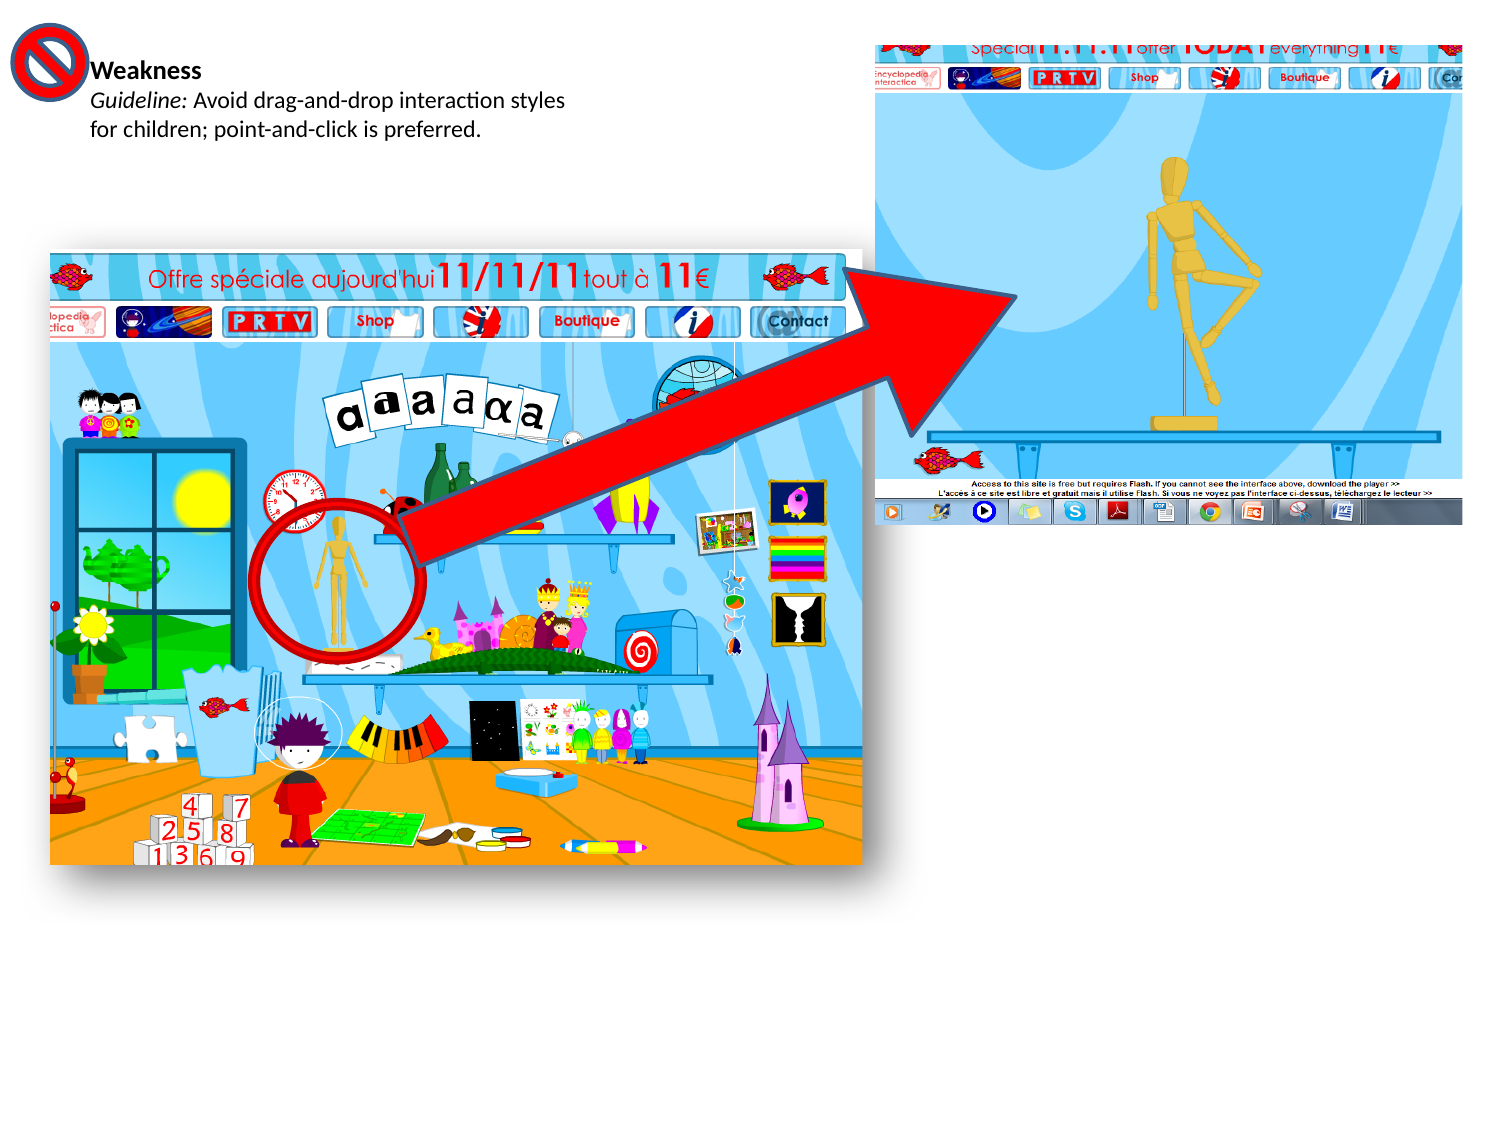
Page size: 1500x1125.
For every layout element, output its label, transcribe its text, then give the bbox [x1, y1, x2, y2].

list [49, 249, 863, 866]
title Weakness Guideline: Avoid drag-and-drop interaction styles for children; point-and-click is preferred. [75, 45, 872, 150]
picture [874, 44, 1463, 526]
text_box [10, 22, 90, 103]
